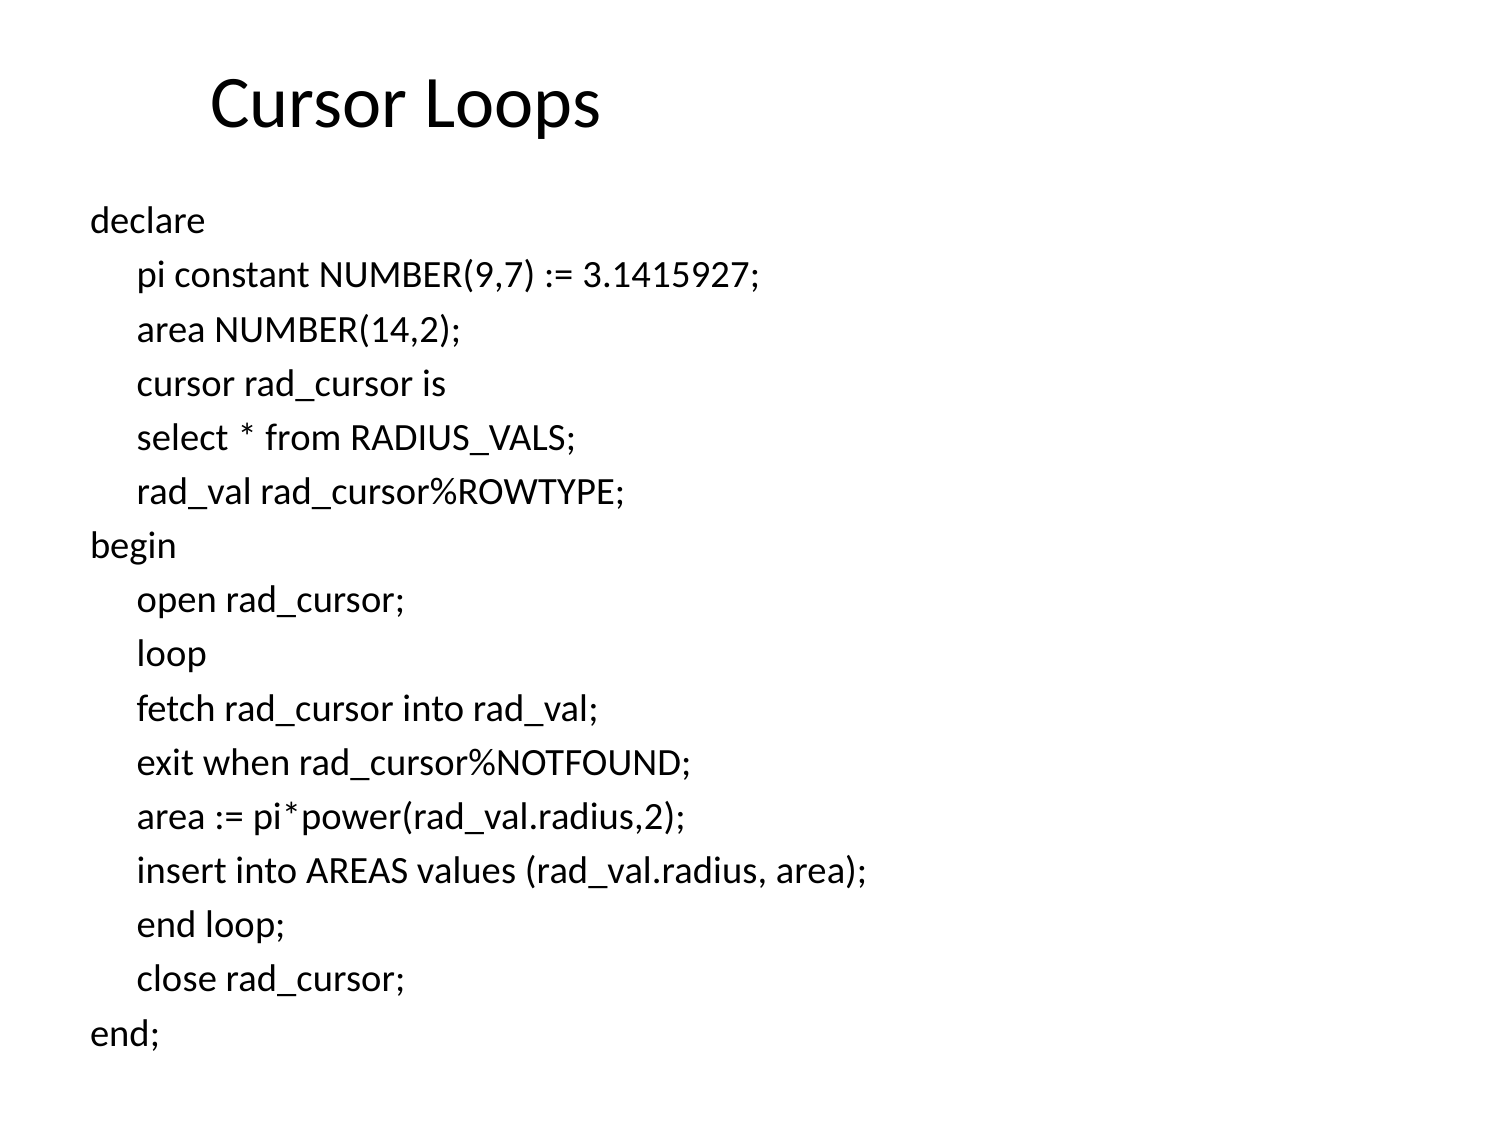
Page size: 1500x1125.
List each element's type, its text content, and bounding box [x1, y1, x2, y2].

list declare pi constant NUMBER(9,7) := 3.1415927; area NUMBER(14,2); cursor rad_cursor is select * from RADIUS_VALS; rad_val rad_cursor%ROWTYPE; begin open rad_cursor; loop fetch rad_cursor into rad_val; exit when rad_cursor%NOTFOUND; area := pi*power(rad_val.radius,2); insert into AREAS values (rad_val.radius, area); end loop; close rad_cursor; end; [75, 187, 1425, 1075]
title Cursor Loops [75, 45, 738, 150]
